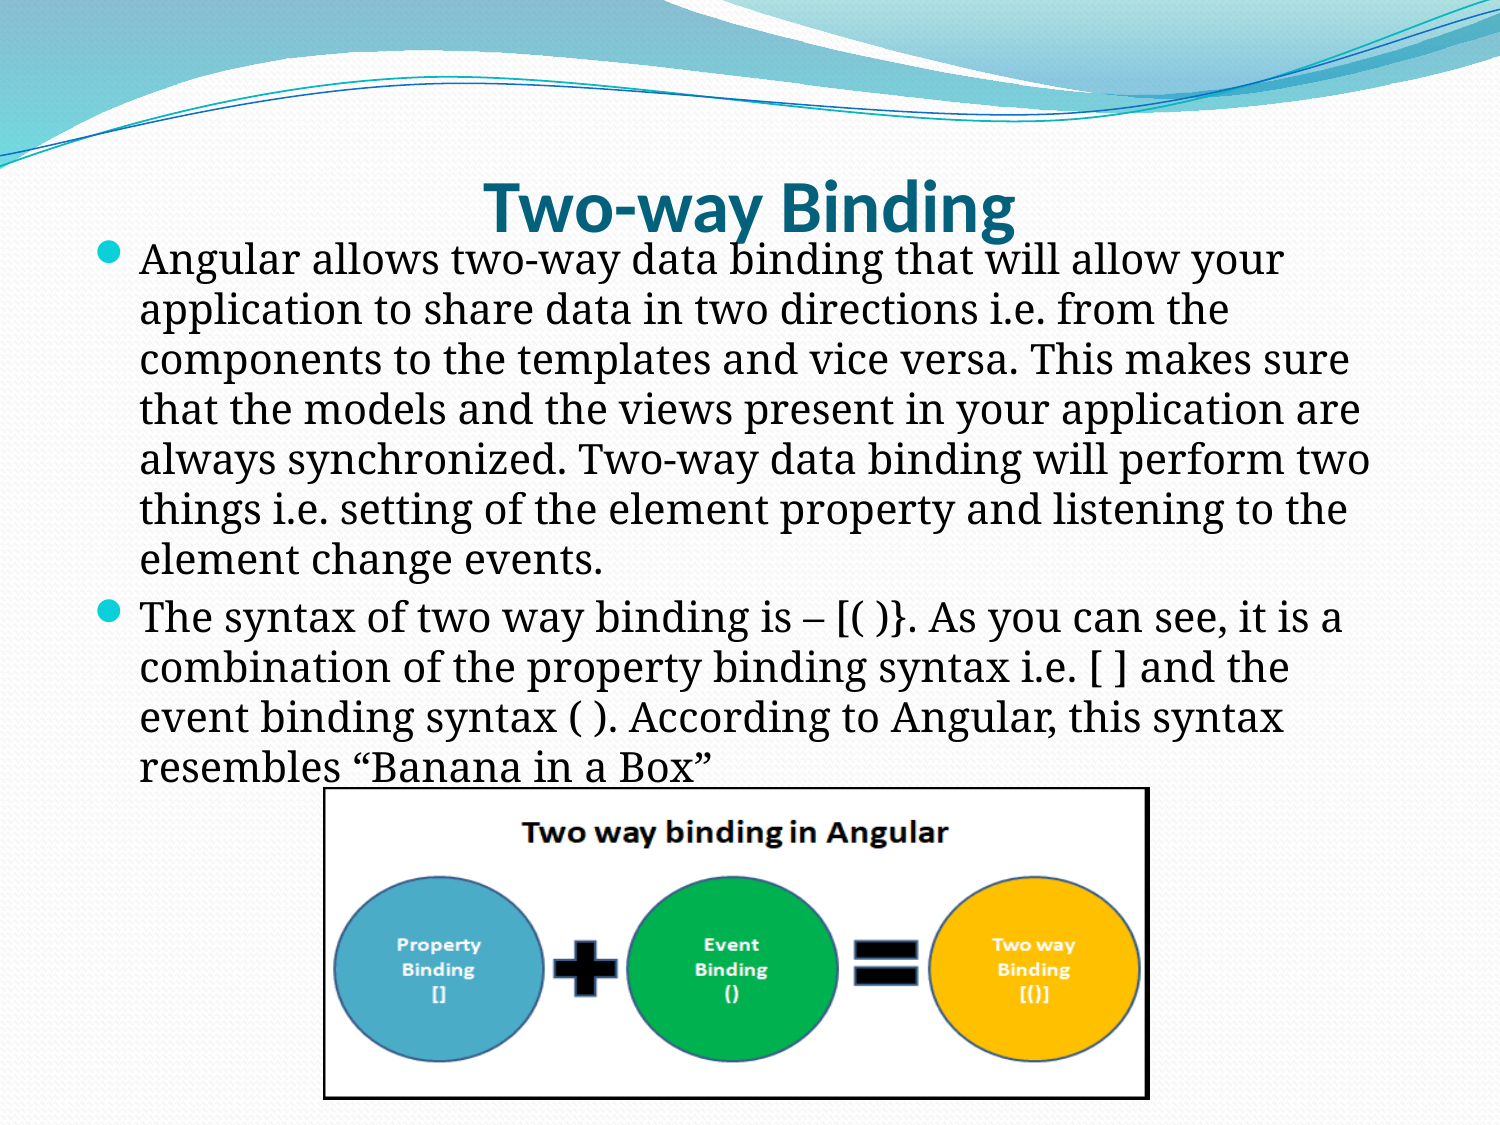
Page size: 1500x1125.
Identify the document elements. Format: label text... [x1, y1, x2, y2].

title Two-way Binding [75, 149, 1425, 338]
list Angular allows two-way data binding that will allow your application to share data in two directions i.e. from the components to the templates and vice versa. This makes sure that the models and the views present in your application are always synchronized. Two-way data binding will perform two things i.e. setting of the element property and listening to the element change events. The syntax of two way binding is – [( )}. As you can see, it is a combination of the property binding syntax i.e. [ ] and the event binding syntax ( ). According to Angular, this syntax resembles “Banana in a Box” [79, 224, 1413, 1125]
picture [323, 787, 1151, 1101]
